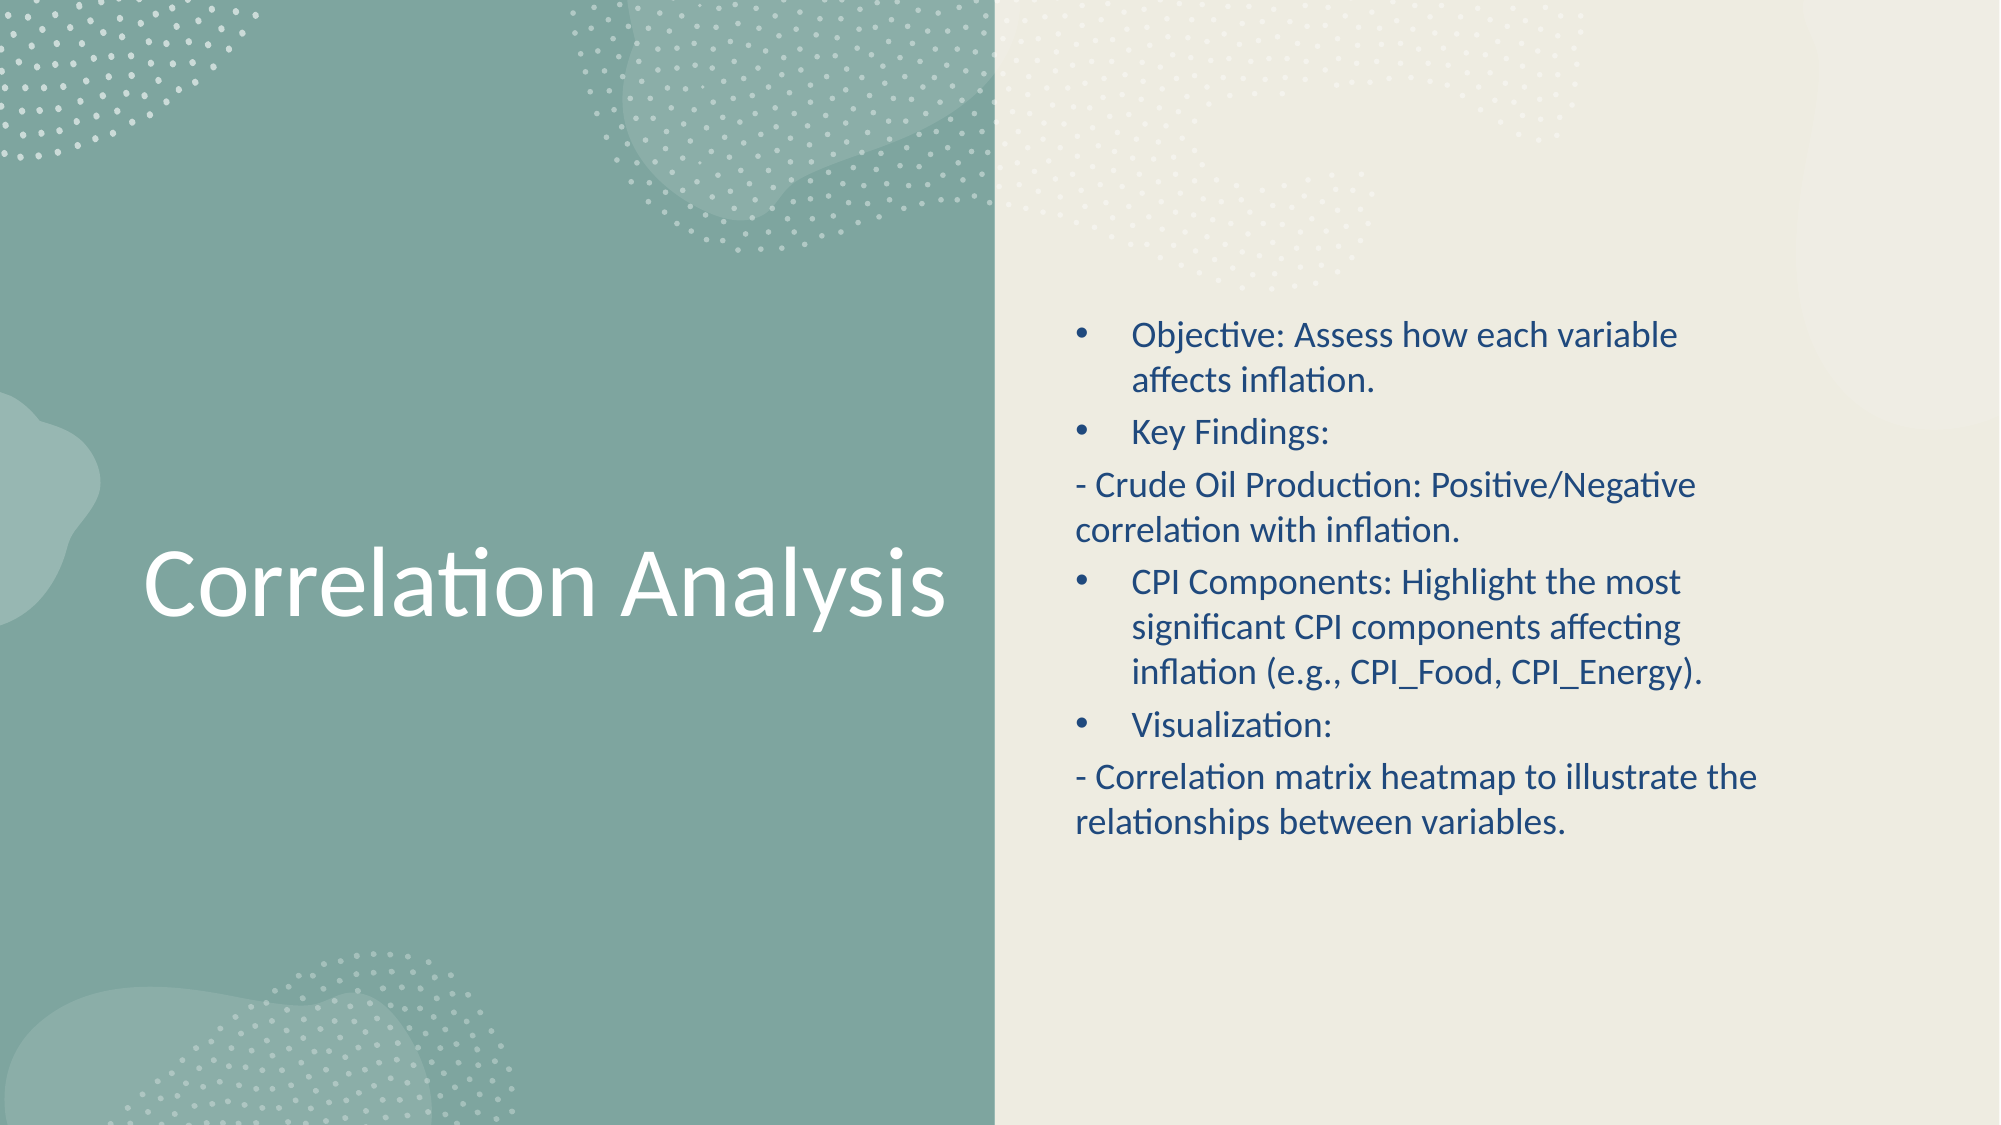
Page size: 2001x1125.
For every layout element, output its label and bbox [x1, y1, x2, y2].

text_box [0, 0, 2000, 1125]
